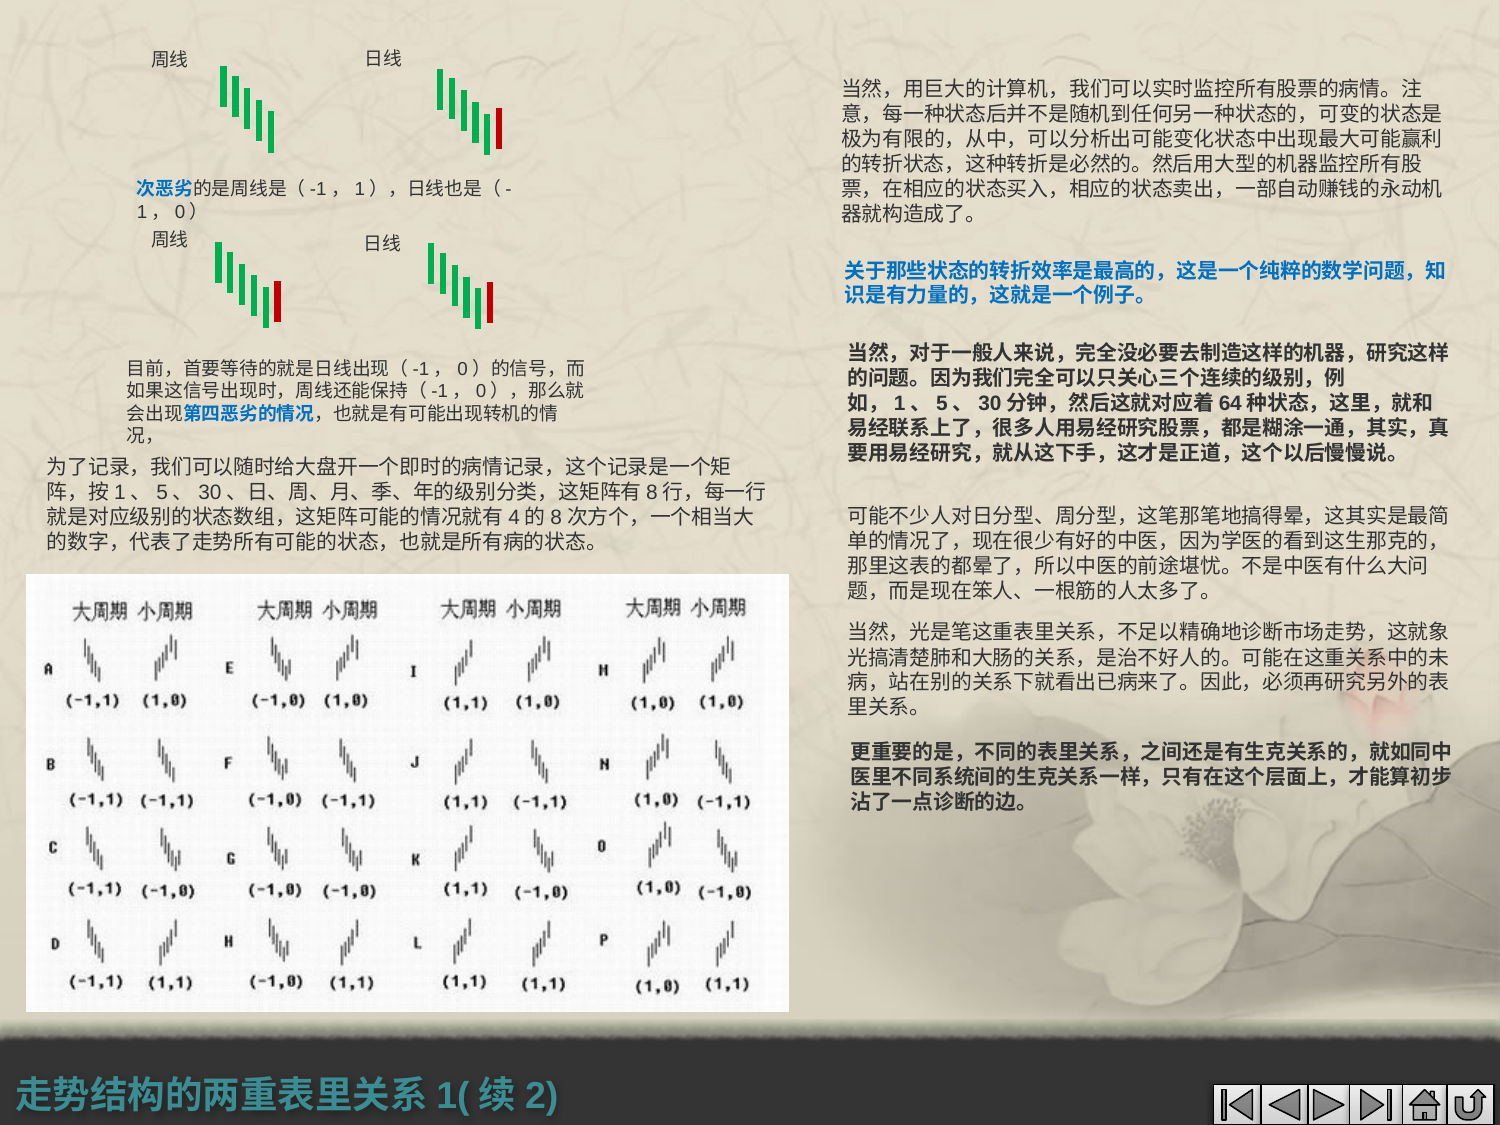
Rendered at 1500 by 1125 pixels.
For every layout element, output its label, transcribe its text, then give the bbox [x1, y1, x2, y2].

text_box 更重要的是，不同的表里关系，之间还是有生克关系的，就如同中医里不同系统间的生克关系一样，只有在这个层面上，才能算初步沾了一点诊断的边。 [835, 731, 1481, 822]
text_box 目前，首要等待的就是日线出现（-1，0）的信号，而如果这信号出现时，周线还能保持（-1，0），那么就会出现第四恶劣的情况，也就是有可能出现转机的情况， [112, 349, 609, 454]
text_box 可能不少人对日分型、周分型，这笔那笔地搞得晕，这其实是最简单的情况了，现在很少有好的中医，因为学医的看到这生那克的，那里这表的都晕了，所以中医的前途堪忧。不是中医有什么大问题，而是现在笨人、一根筋的人太多了。 [832, 495, 1471, 610]
text_box 为了记录，我们可以随时给大盘开一个即时的病情记录，这个记录是一个矩阵，按1、5、30、日、周、月、季、年的级别分类，这矩阵有8行，每一行就是对应级别的状态数组，这矩阵可能的情况就有4的8次方个，一个相当大的数字，代表了走势所有可能的状态，也就是所有病的状态。 [32, 446, 783, 561]
picture [0, 0, 1500, 1125]
text_box 当然，用巨大的计算机，我们可以实时监控所有股票的病情。注意，每一种状态后并不是随机到任何另一种状态的，可变的状态是极为有限的，从中，可以分析出可能变化状态中出现最大可能赢利的转折状态，这种转折是必然的。然后用大型的机器监控所有股票，在相应的状态买入，相应的状态卖出，一部自动赚钱的永动机器就构造成了。 [826, 68, 1462, 234]
text_box 日线 [349, 39, 417, 77]
text_box 日线 [348, 224, 416, 262]
text_box 当然，对于一般人来说，完全没必要去制造这样的机器，研究这样的问题。因为我们完全可以只关心三个连续的级别，例如，1、5、30分钟，然后这就对应着64种状态，这里，就和易经联系上了，很多人用易经研究股票，都是糊涂一通，其实，真要用易经研究，就从这下手，这才是正道，这个以后慢慢说。 [832, 332, 1468, 473]
text_box 当然，光是笔这重表里关系，不足以精确地诊断市场走势，这就象光搞清楚肺和大肠的关系，是治不好人的。可能在这重关系中的未病，站在别的关系下就看出已病来了。因此，必须再研究另外的表里关系。 [832, 611, 1471, 727]
text_box 周线 [136, 40, 204, 78]
text_box 次恶劣的是周线是（-1，1），日线也是（-1，0） [122, 169, 577, 230]
text_box 关于那些状态的转折效率是最高的，这是一个纯粹的数学问题，知识是有力量的，这就是一个例子。 [829, 249, 1462, 315]
text_box 周线 [136, 219, 204, 258]
